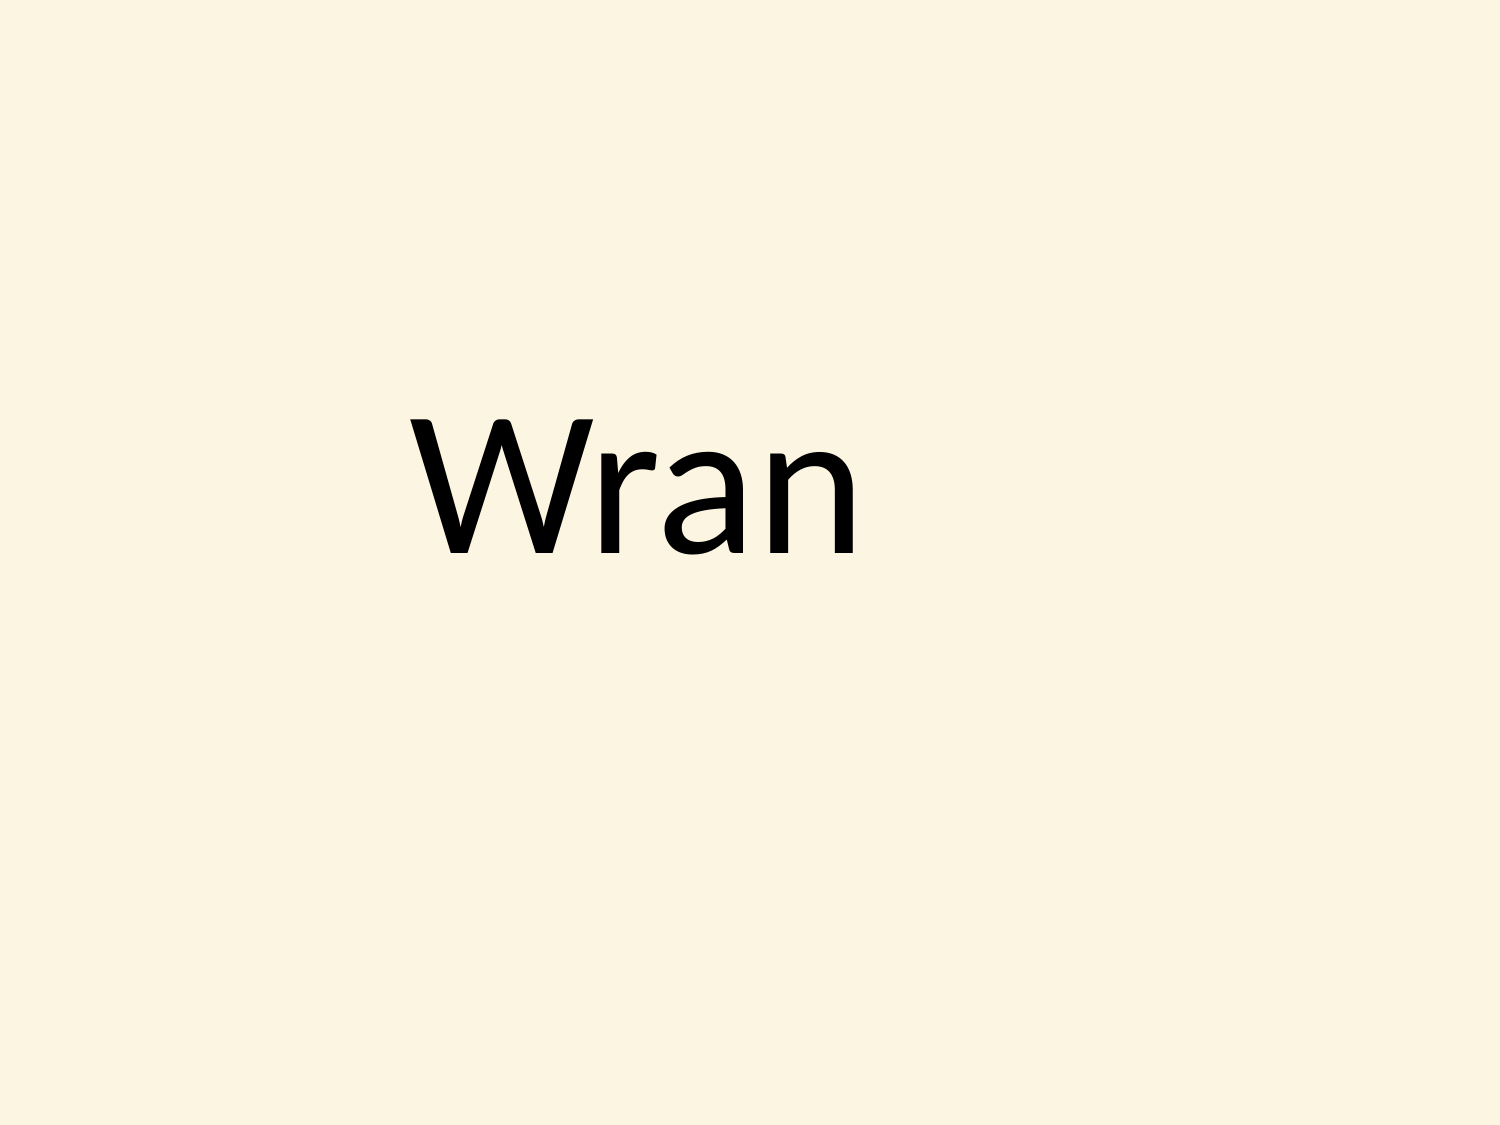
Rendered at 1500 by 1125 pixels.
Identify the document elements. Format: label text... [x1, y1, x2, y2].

title Wran [0, 349, 1276, 591]
